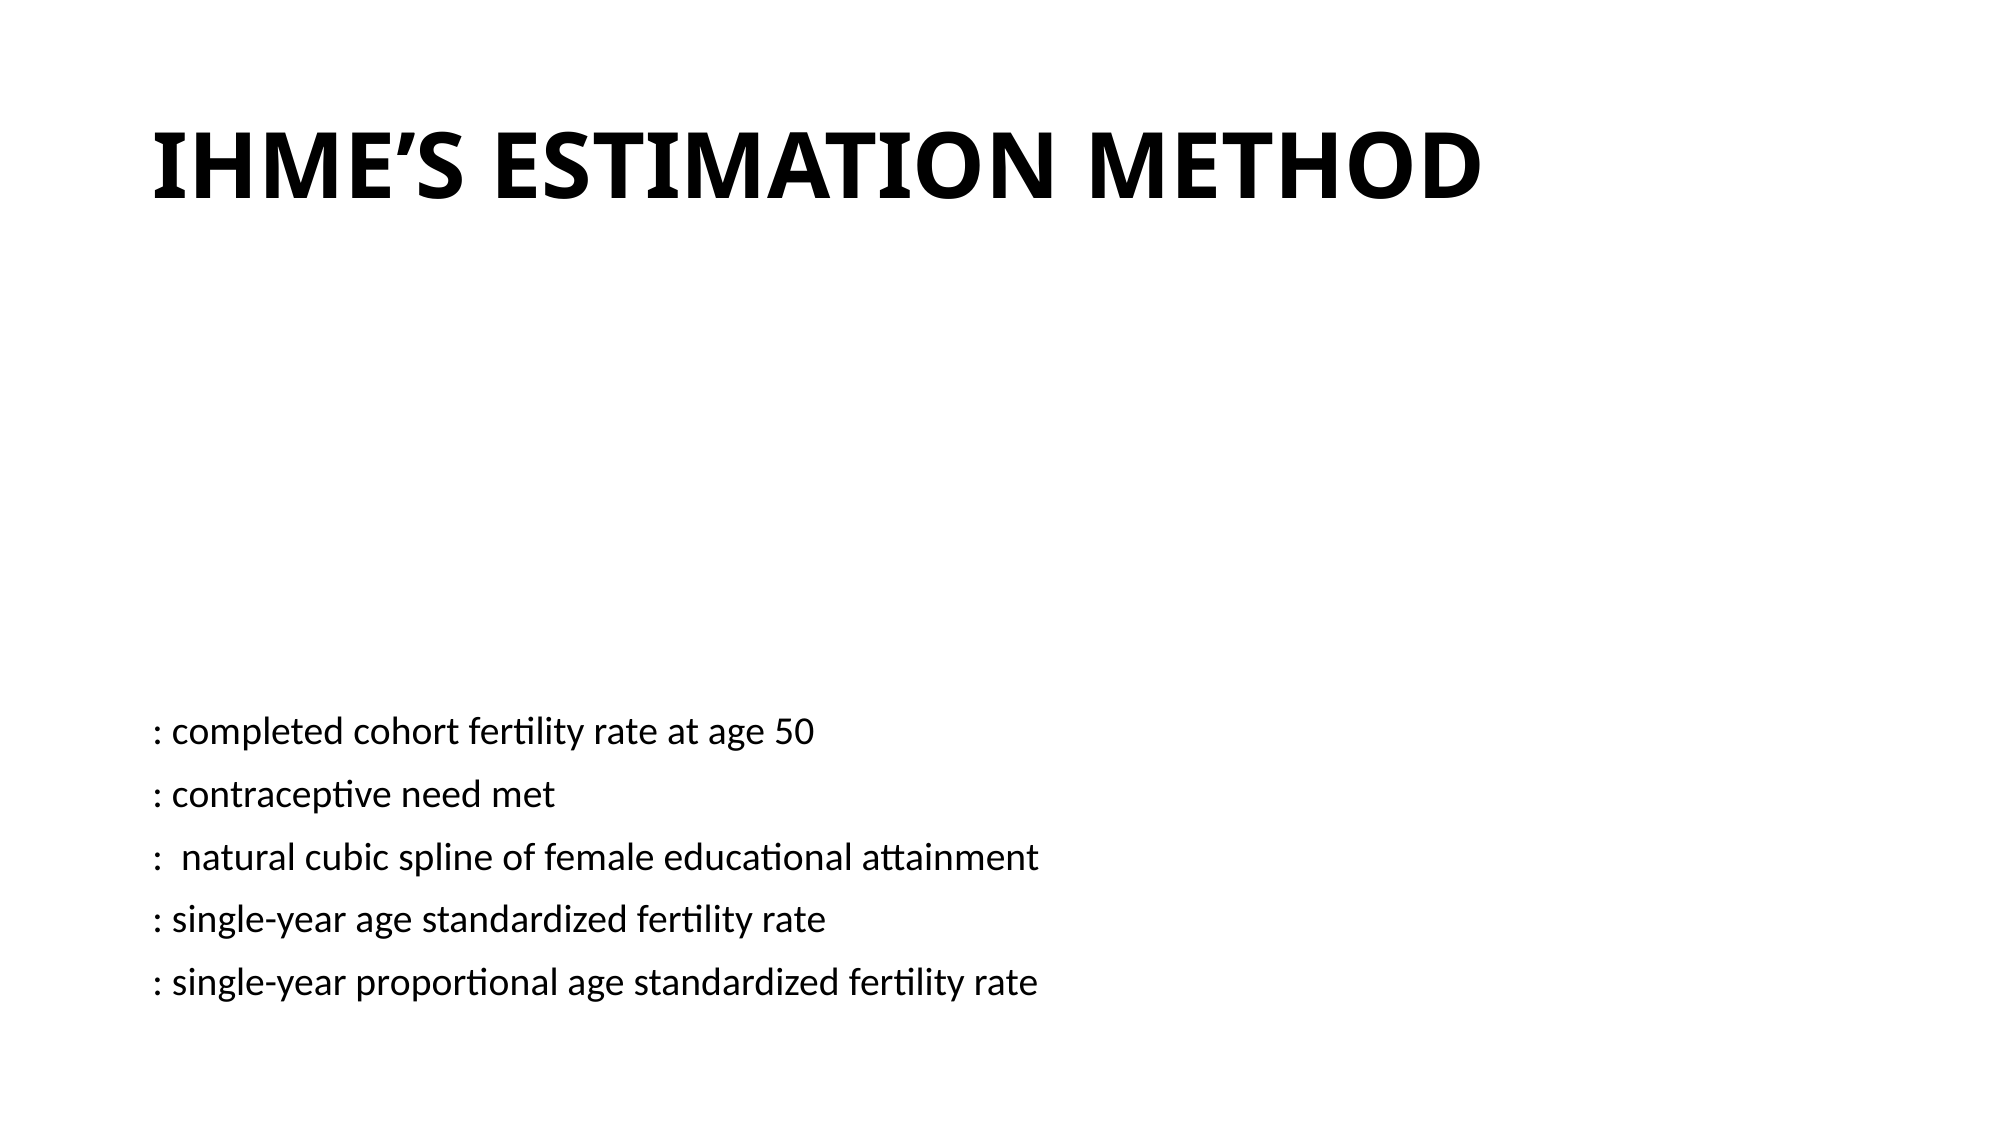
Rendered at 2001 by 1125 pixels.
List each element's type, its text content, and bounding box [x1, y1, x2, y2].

title IHME’S ESTIMATION METHOD [137, 59, 1863, 278]
